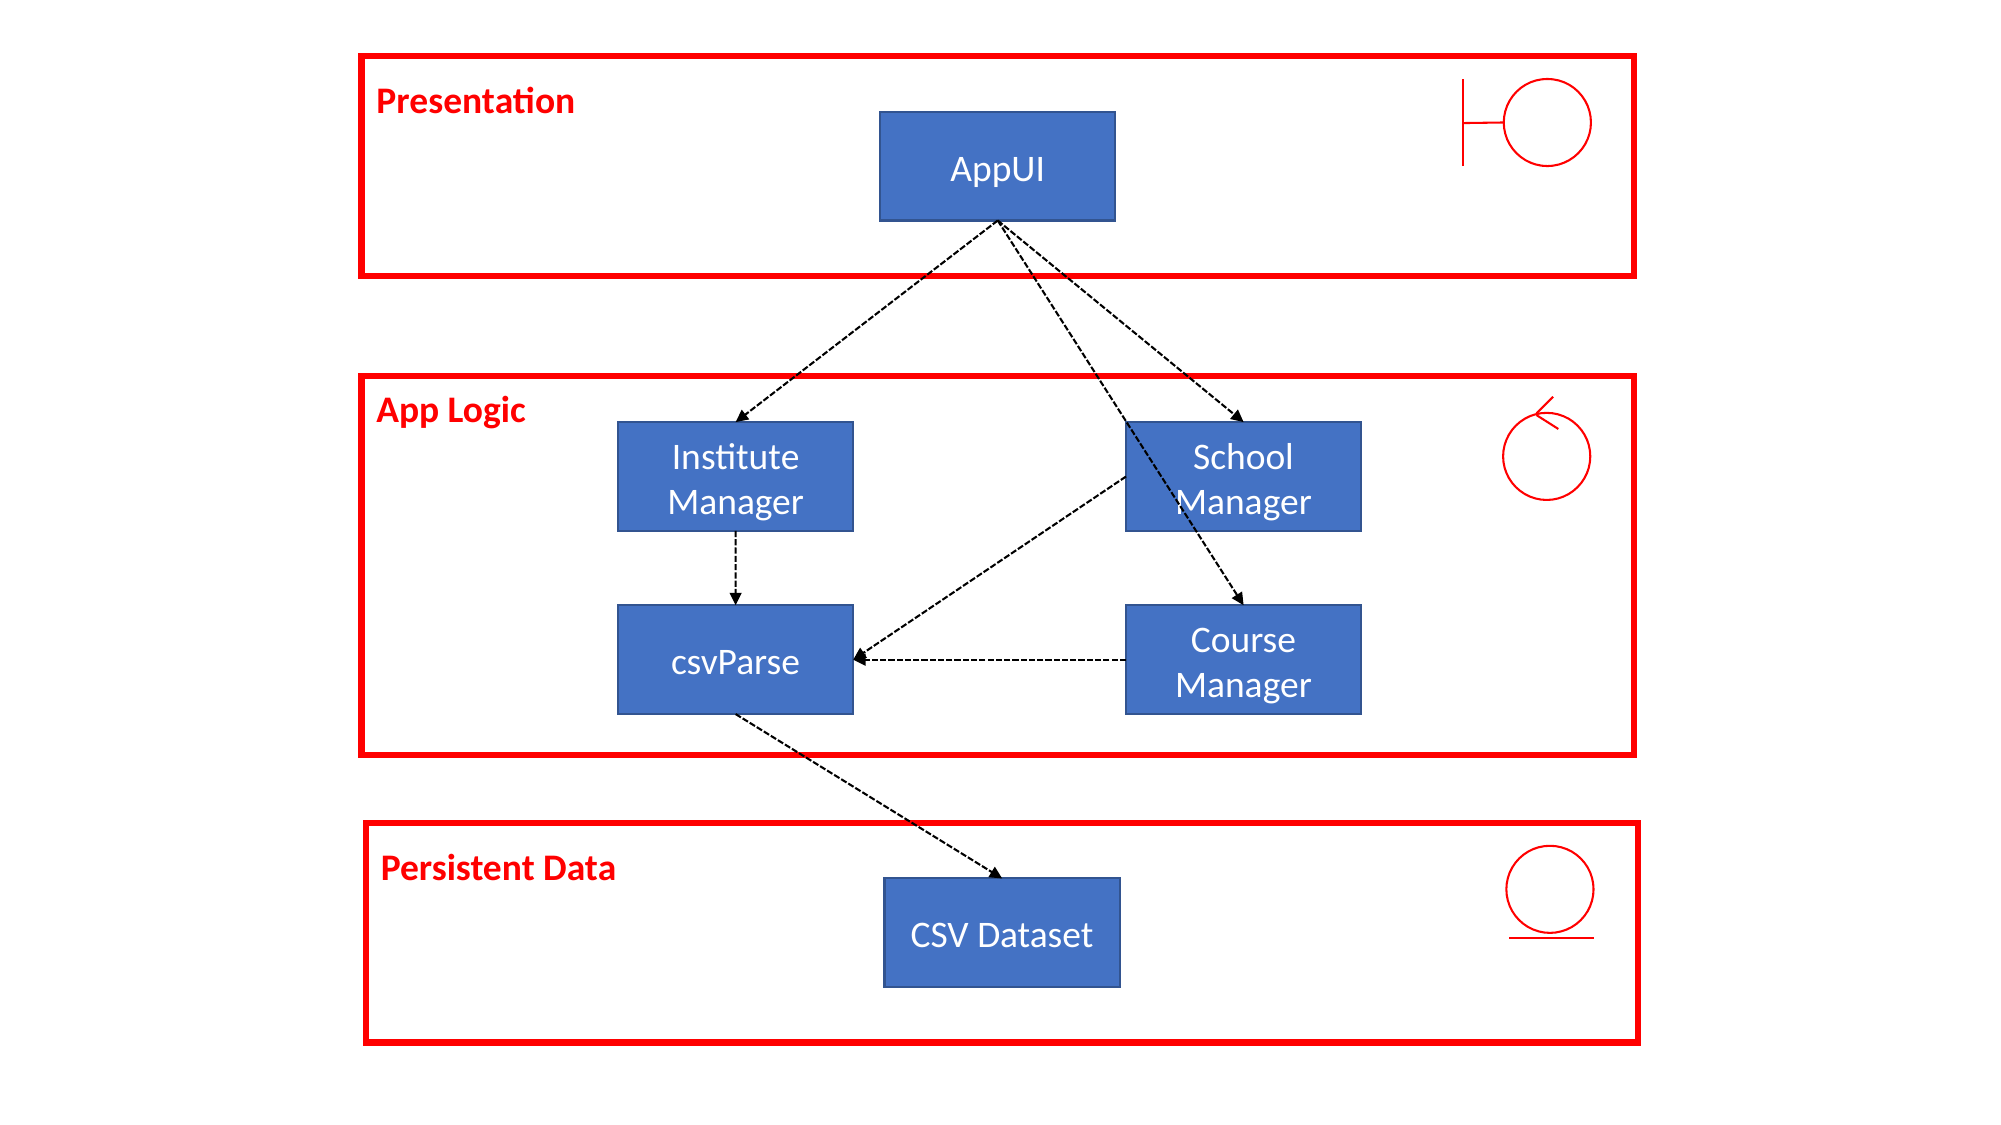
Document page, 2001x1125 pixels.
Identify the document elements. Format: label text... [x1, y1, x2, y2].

text_box Persistent Data [365, 822, 1639, 1044]
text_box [997, 220, 1244, 606]
text_box [1502, 412, 1592, 501]
text_box App Logic [361, 375, 1635, 756]
text_box [1505, 844, 1595, 934]
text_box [853, 476, 1126, 660]
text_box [1536, 396, 1554, 414]
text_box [735, 220, 997, 423]
text_box Presentation [361, 55, 1635, 277]
text_box [1502, 77, 1592, 168]
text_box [735, 714, 1003, 879]
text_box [1536, 415, 1559, 430]
